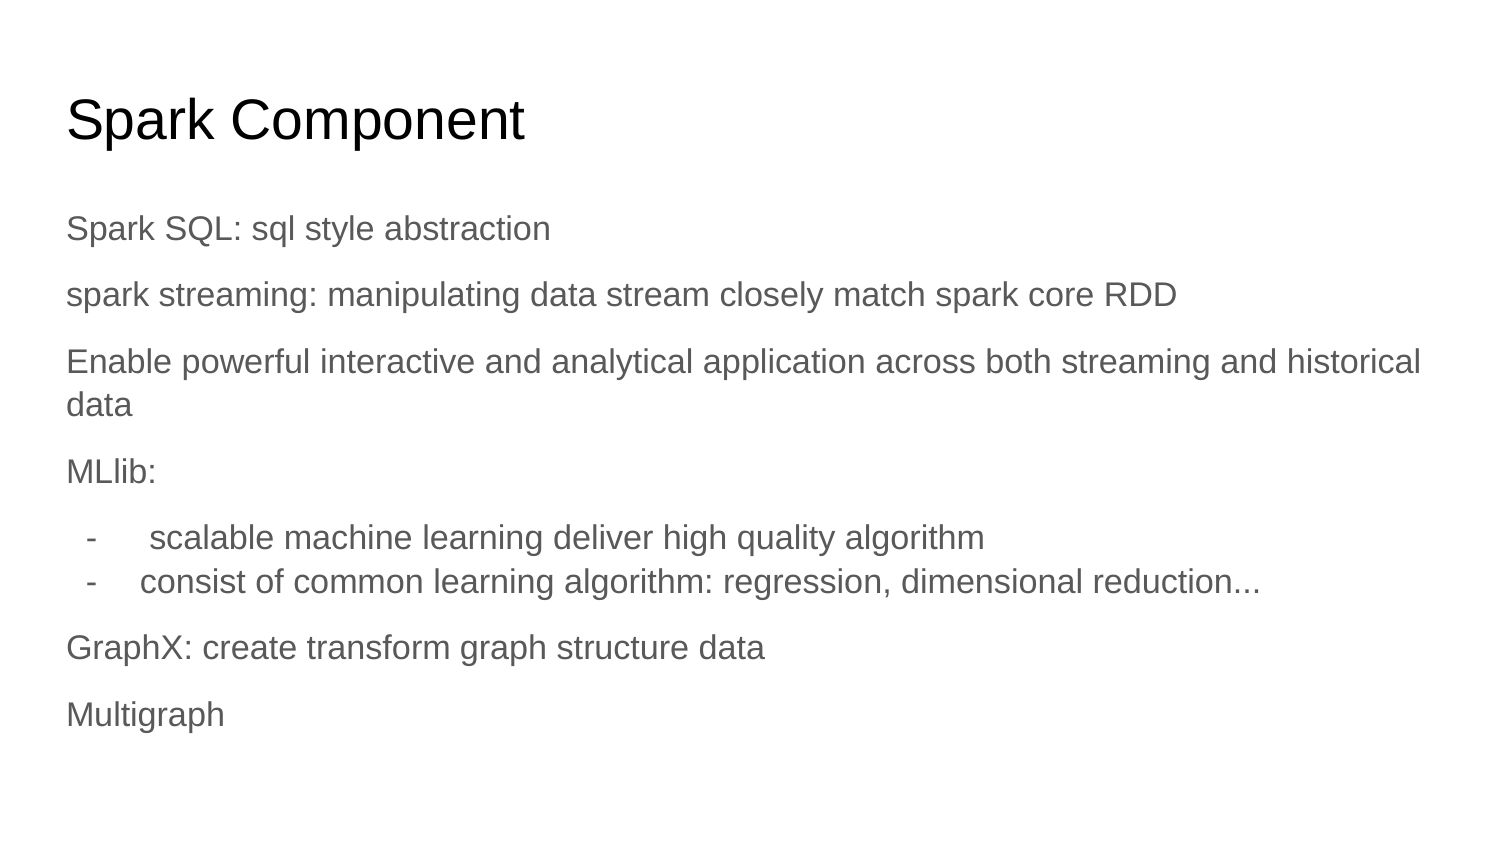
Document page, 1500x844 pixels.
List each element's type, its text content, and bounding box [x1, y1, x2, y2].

title Spark Component [51, 72, 1449, 167]
list Spark SQL: sql style abstraction spark streaming: manipulating data stream closely match spark core RDD Enable powerful interactive and analytical application across both streaming and historical data MLlib: scalable machine learning deliver high quality algorithm consist of common learning algorithm: regression, dimensional reduction... GraphX: create transform graph structure data Multigraph [51, 189, 1449, 750]
